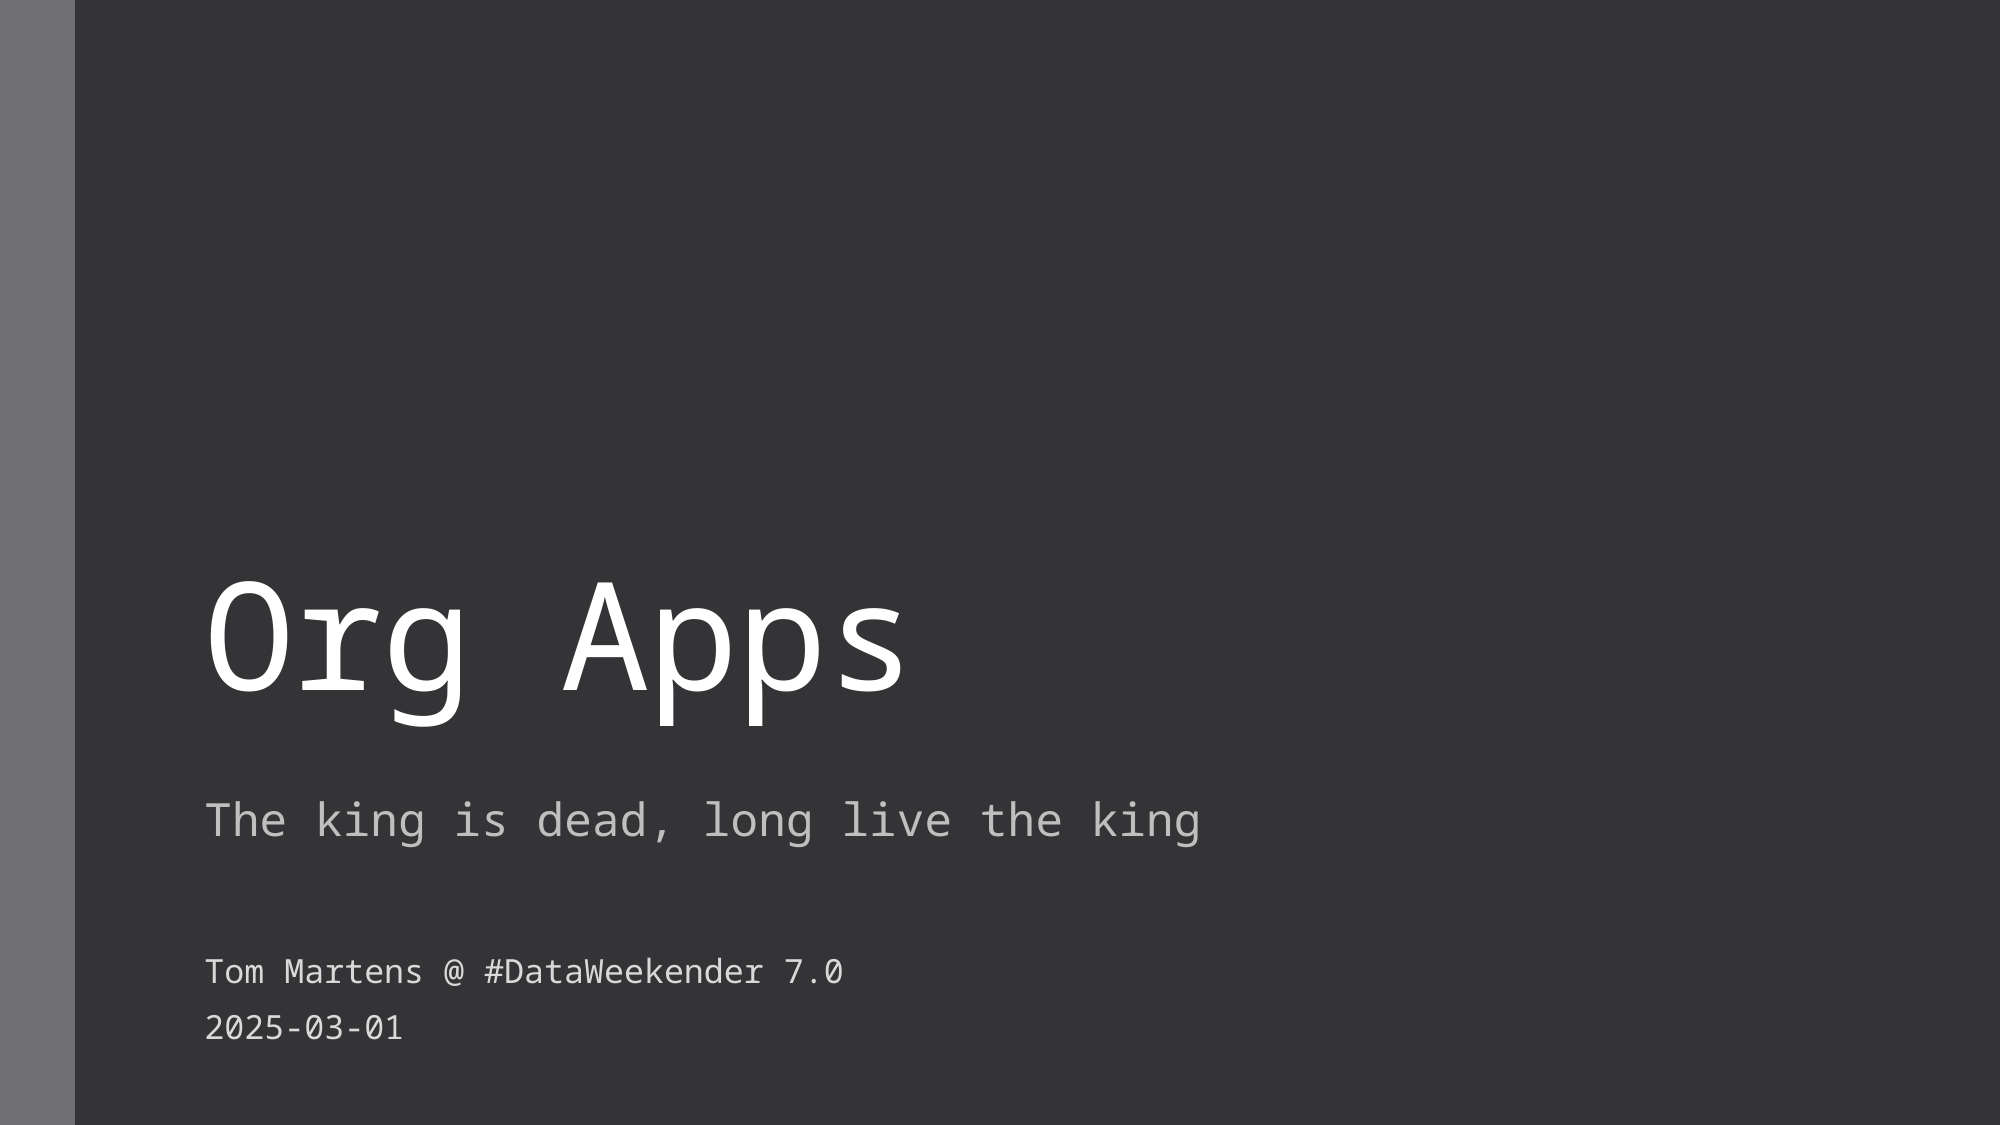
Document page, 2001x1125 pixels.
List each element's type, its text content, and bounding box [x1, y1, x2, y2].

text_box Tom Martens @ #DataWeekender 7.0 2025-03-01 [189, 946, 1738, 1111]
title Org Apps [189, 237, 1900, 784]
subtitle The king is dead, long live the king [189, 787, 1735, 946]
